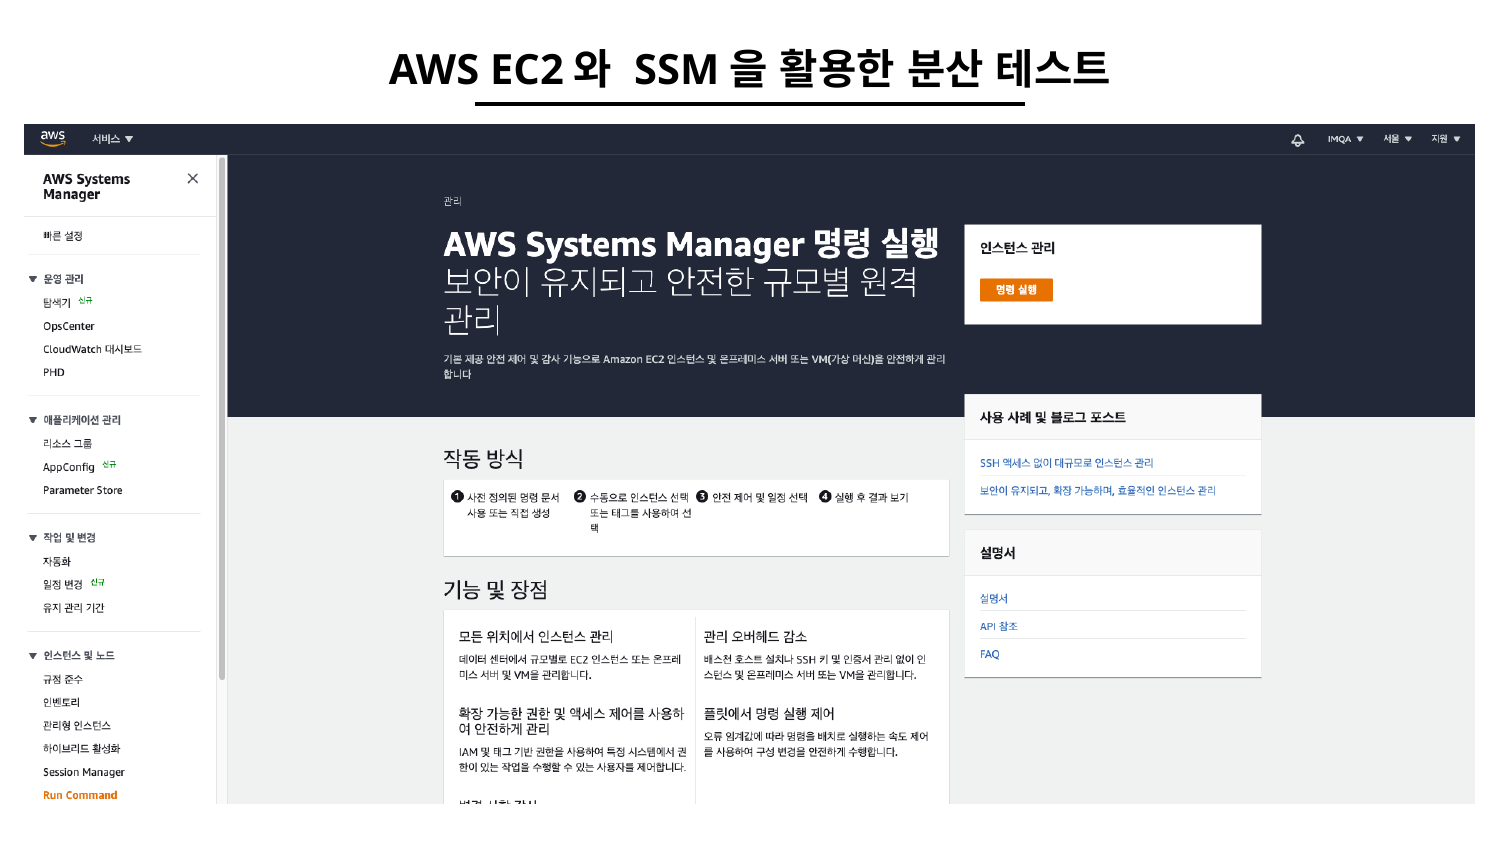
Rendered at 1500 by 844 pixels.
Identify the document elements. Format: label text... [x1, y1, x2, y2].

title AWS EC2와 SSM을 활용한 분산 테스트 [367, 36, 1133, 100]
picture [24, 124, 1476, 804]
